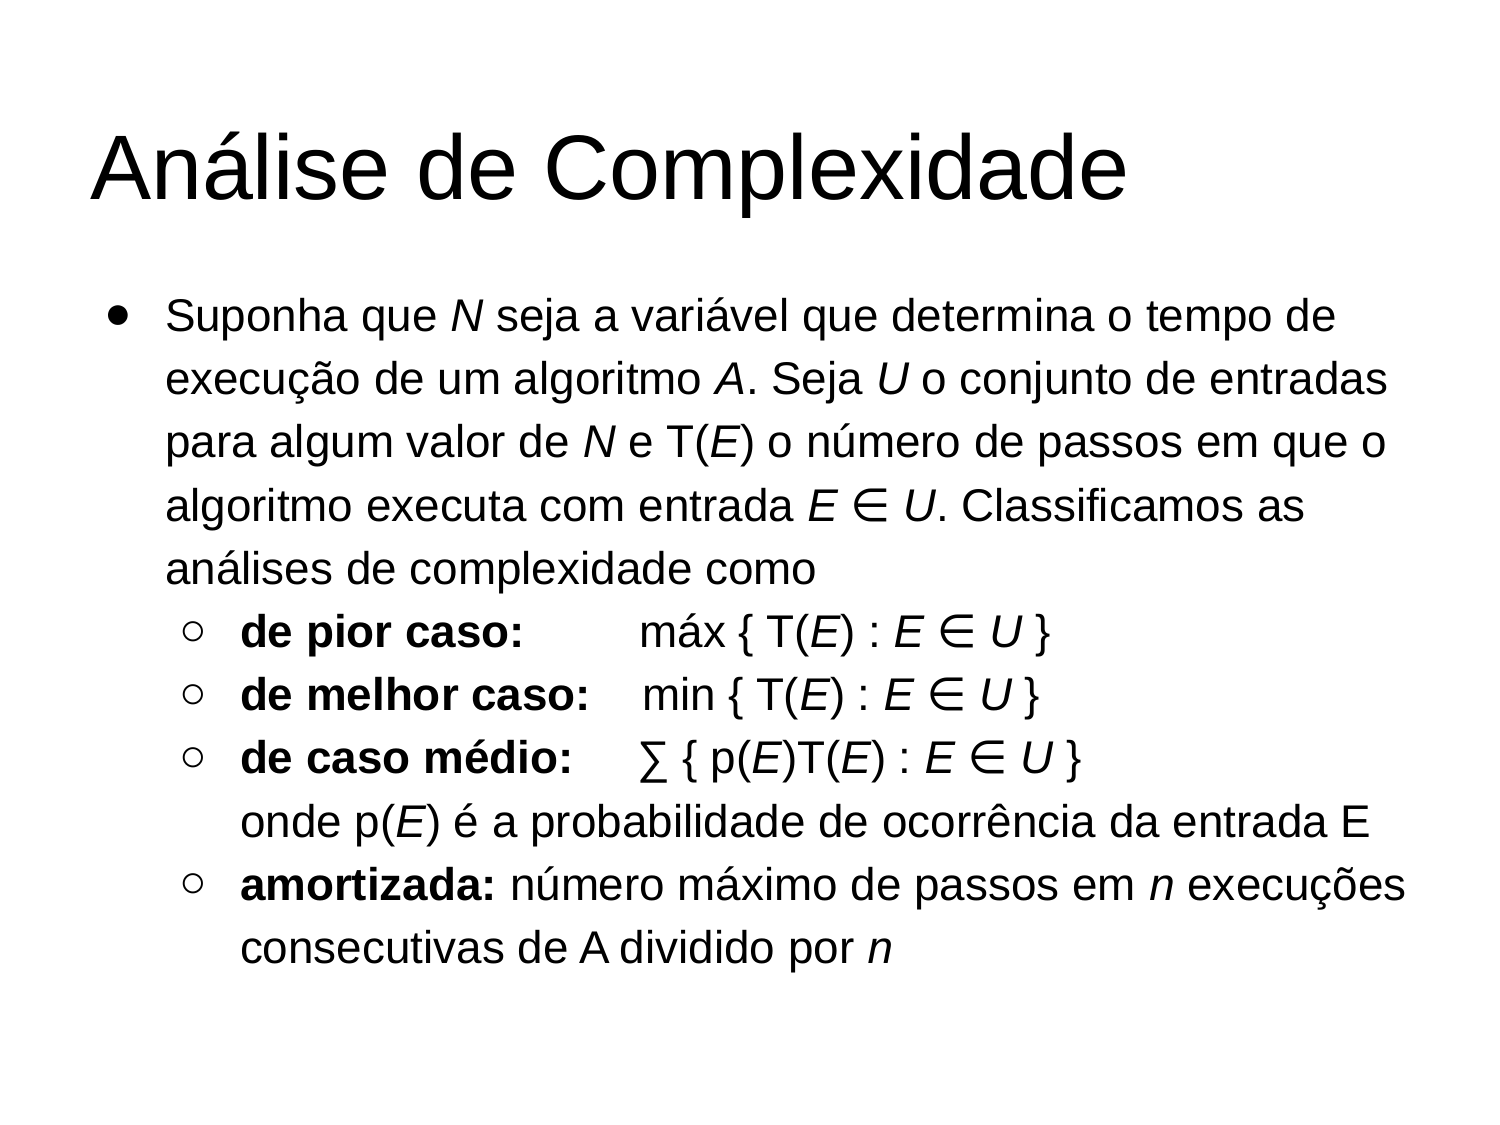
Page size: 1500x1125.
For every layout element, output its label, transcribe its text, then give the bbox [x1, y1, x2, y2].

list Suponha que N seja a variável que determina o tempo de execução de um algoritmo A. Seja U o conjunto de entradas para algum valor de N e T(E) o número de passos em que o algoritmo executa com entrada E ∈ U. Classificamos as análises de complexidade como de pior caso: máx { T(E) : E ∈ U } de melhor caso: min { T(E) : E ∈ U } de caso médio: ∑ { p(E)T(E) : E ∈ U } onde p(E) é a probabilidade de ocorrência da entrada E amortizada: número máximo de passos em n execuções consecutivas de A dividido por n [75, 262, 1425, 1078]
title Análise de Complexidade [75, 45, 1425, 233]
